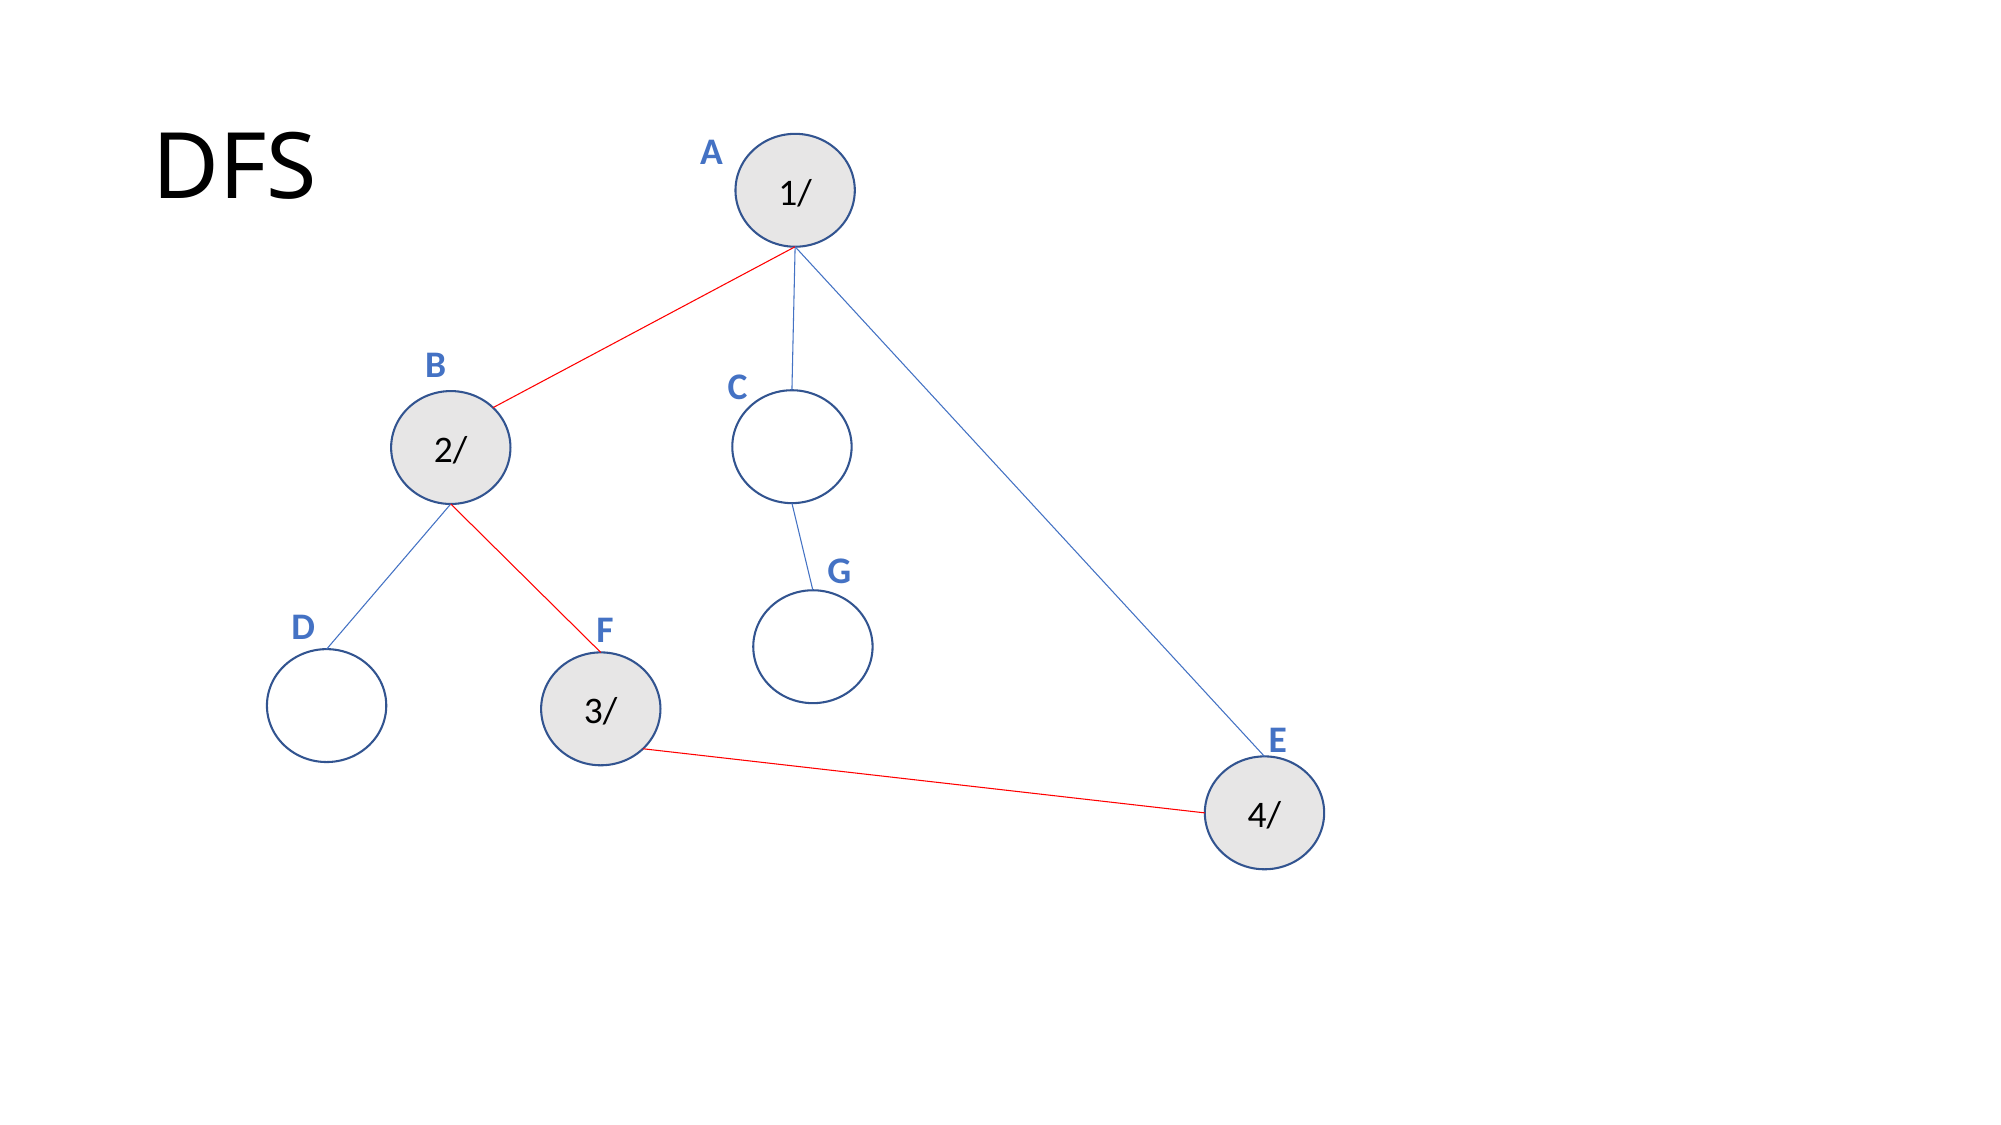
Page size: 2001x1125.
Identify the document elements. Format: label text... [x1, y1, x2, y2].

text_box A [685, 119, 804, 179]
text_box 2/ [390, 393, 512, 504]
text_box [450, 504, 601, 653]
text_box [492, 246, 795, 408]
title DFS [137, 59, 1863, 278]
text_box 4/ [1203, 757, 1326, 871]
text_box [791, 503, 795, 591]
text_box C [712, 408, 795, 415]
text_box D [276, 594, 395, 654]
text_box [752, 591, 795, 702]
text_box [642, 748, 1205, 813]
text_box [265, 654, 388, 764]
text_box E [1253, 707, 1372, 767]
text_box F [581, 597, 700, 658]
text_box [326, 503, 451, 650]
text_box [795, 246, 1265, 757]
text_box [731, 415, 795, 505]
text_box 3/ [540, 654, 662, 767]
text_box B [410, 333, 492, 393]
text_box 1/ [734, 133, 856, 246]
